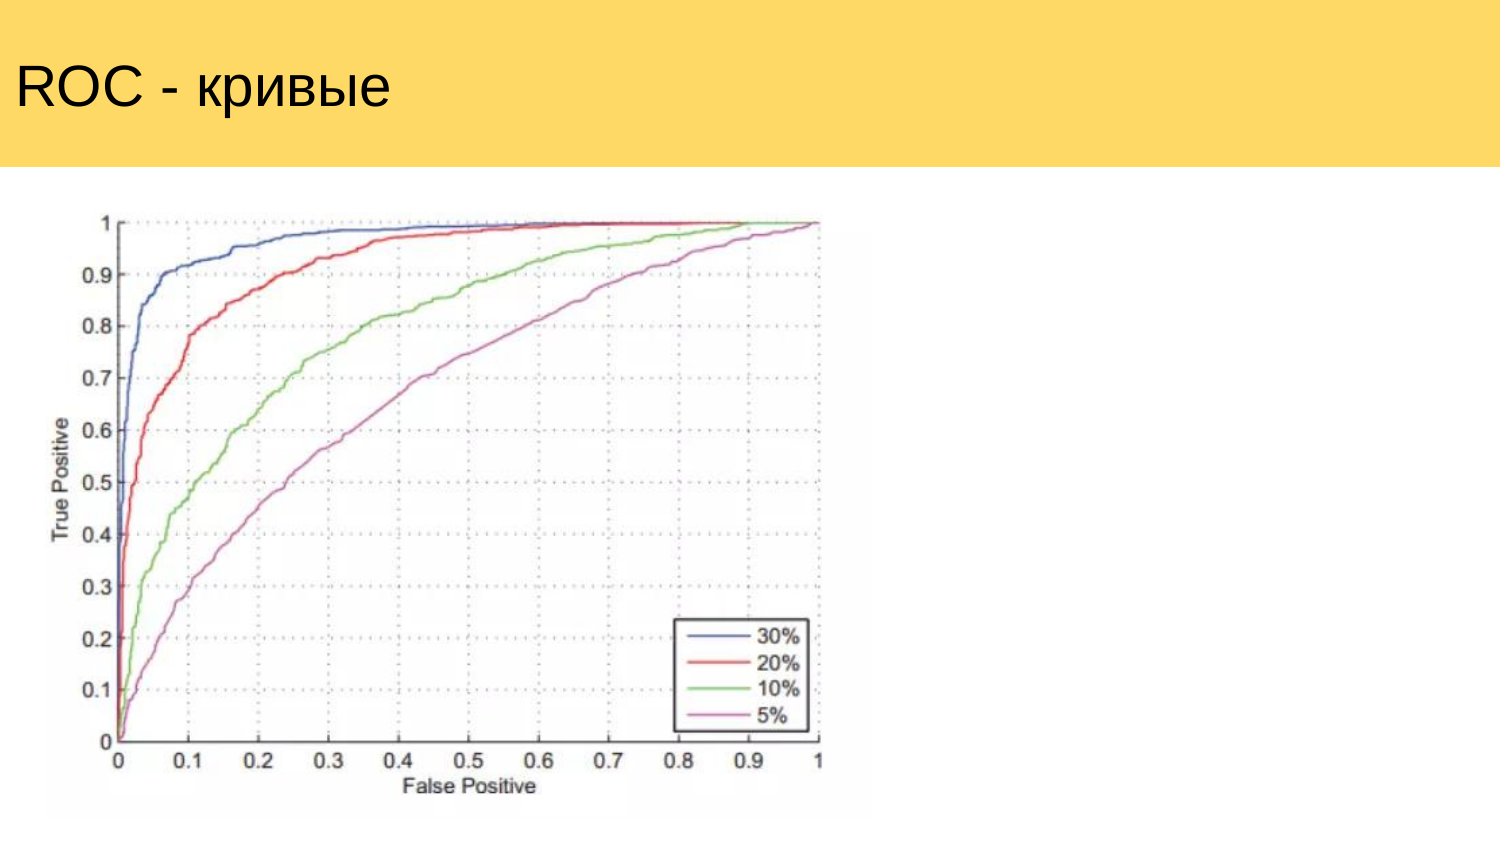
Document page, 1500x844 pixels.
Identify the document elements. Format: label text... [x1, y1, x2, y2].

picture [24, 191, 872, 819]
title ROC - кривые [0, 0, 1500, 167]
